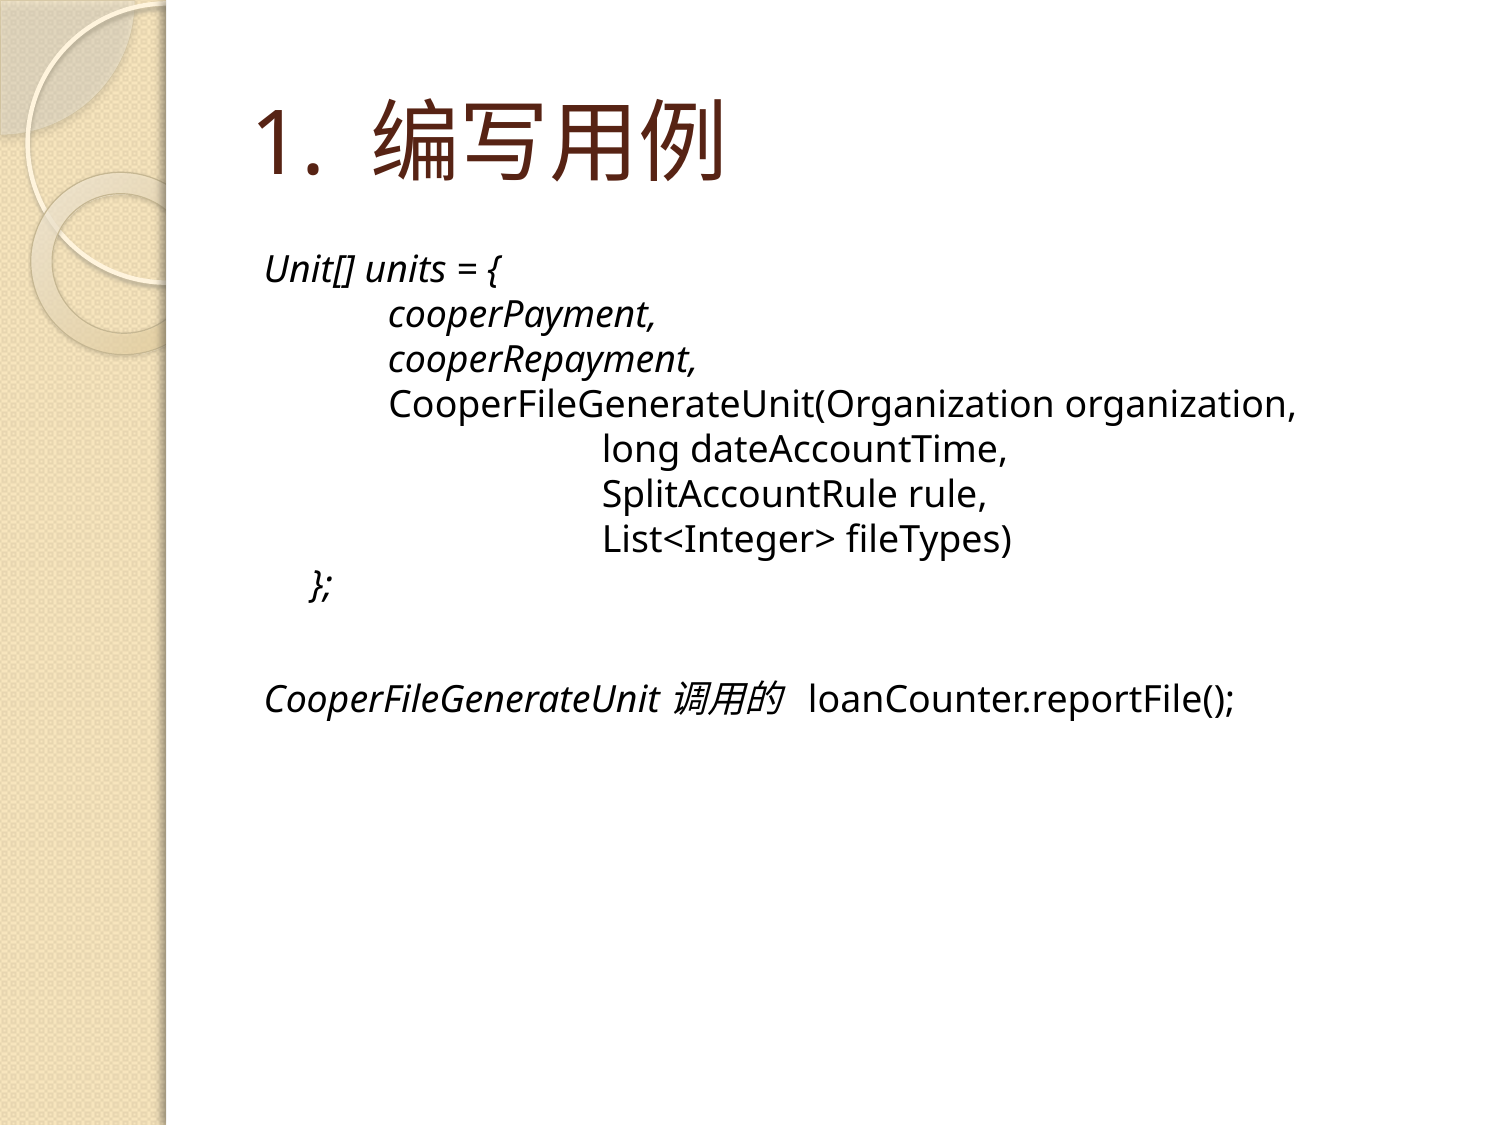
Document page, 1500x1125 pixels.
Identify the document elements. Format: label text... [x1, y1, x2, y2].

title 1. 编写用例 [235, 45, 1466, 233]
list Unit[] units = { cooperPayment, cooperRepayment, CooperFileGenerateUnit(Organization organization, long dateAccountTime, SplitAccountRule rule, List<Integer> fileTypes) }; CooperFileGenerateUnit调用的 loanCounter.reportFile(); [235, 237, 1466, 1025]
